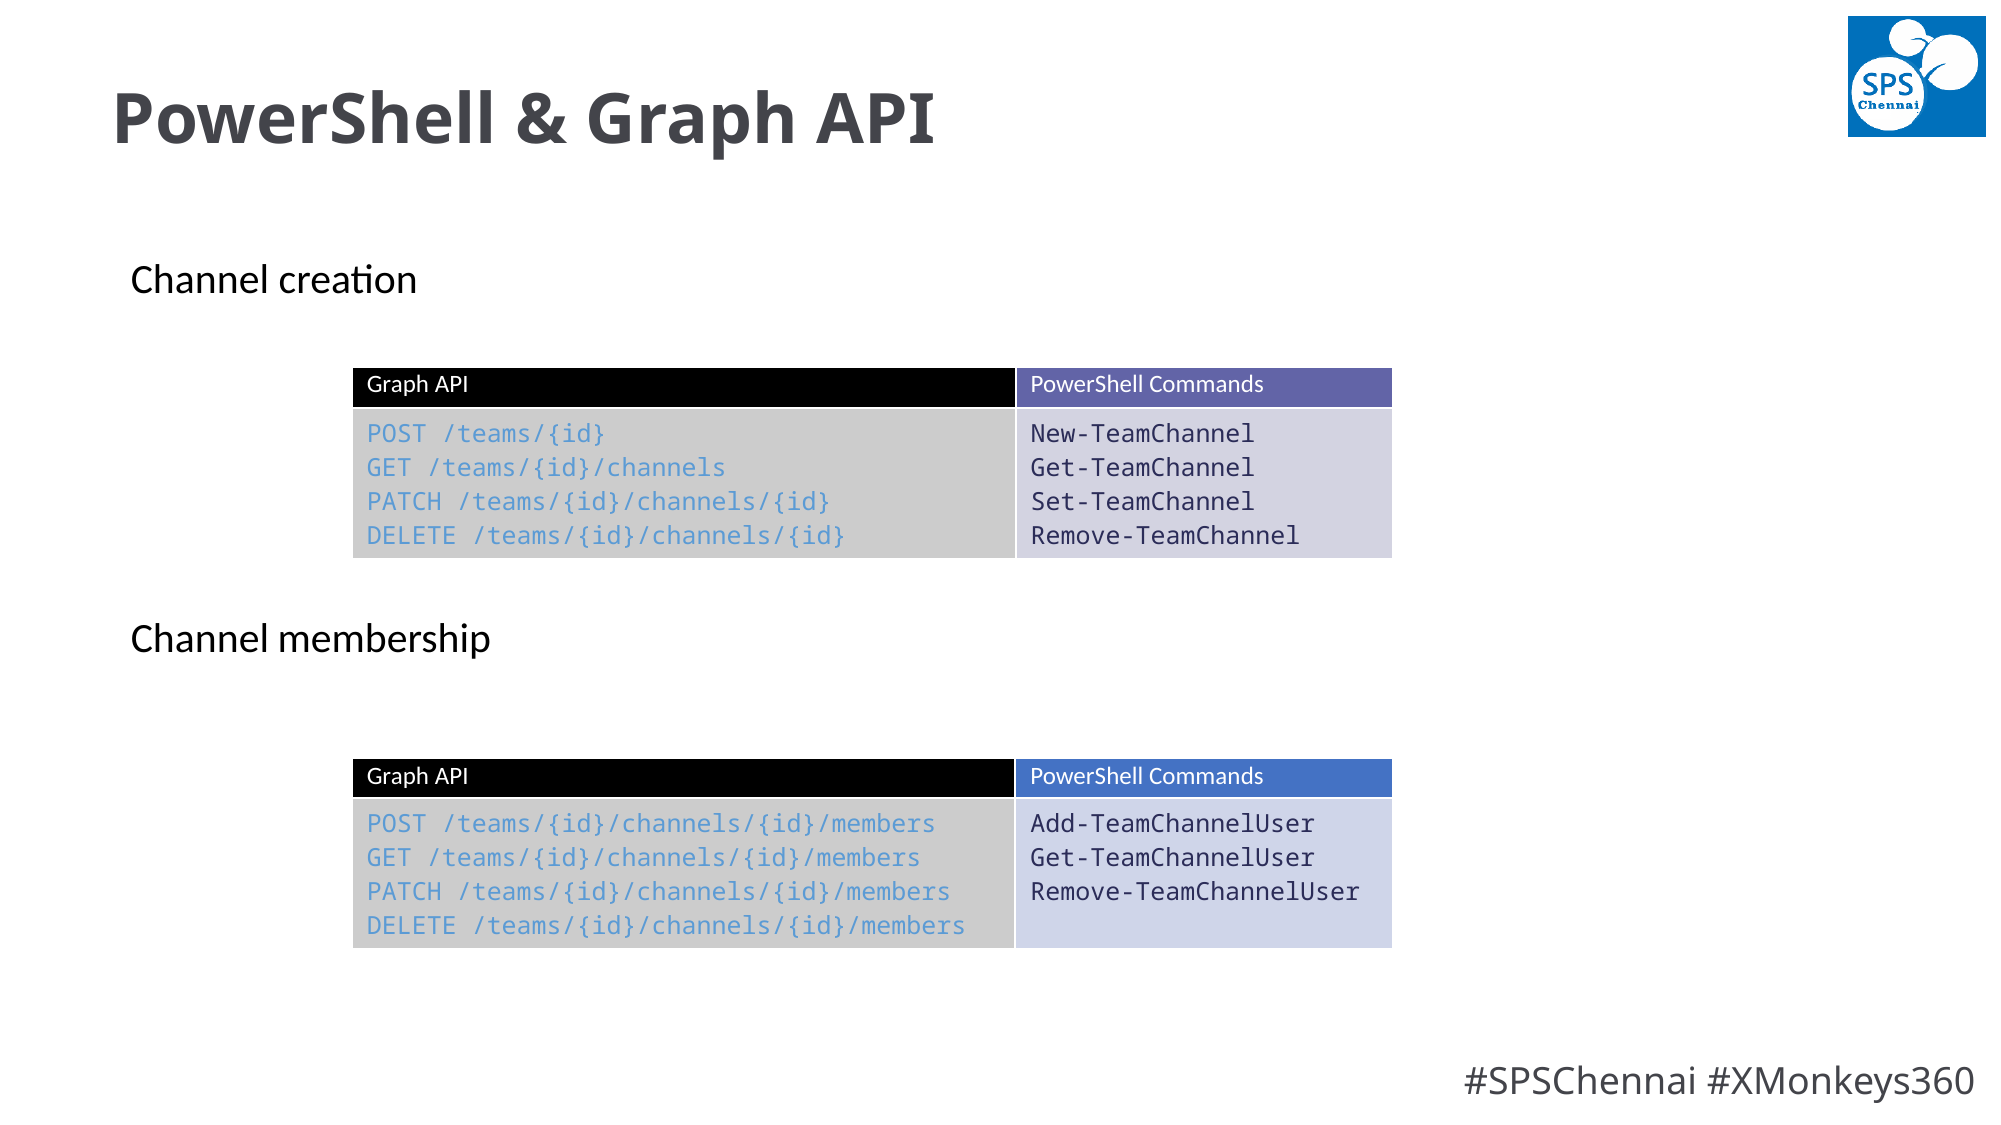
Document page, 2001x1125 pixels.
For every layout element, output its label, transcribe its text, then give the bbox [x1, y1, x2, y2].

table_cell Add-TeamChannelUser Get-TeamChannelUser Remove-TeamChannelUser [1016, 799, 1392, 948]
picture [1848, 16, 1986, 137]
table_header PowerShell Commands [1017, 368, 1392, 407]
table_header Graph API [353, 368, 1015, 407]
table_header PowerShell Commands [1016, 759, 1392, 797]
table_header Graph API [353, 759, 1014, 797]
table_cell POST /teams/{id}/channels/{id}/members GET /teams/{id}/channels/{id}/members PATCH /teams/{id}/channels/{id}/members DELETE /teams/{id}/channels/{id}/members [353, 799, 1014, 948]
text_box Channel membership [116, 603, 557, 669]
title PowerShell & Graph API [96, 75, 1904, 166]
table_cell New-TeamChannel Get-TeamChannel Set-TeamChannel Remove-TeamChannel [1017, 409, 1392, 558]
table_cell POST /teams/{id} GET /teams/{id}/channels PATCH /teams/{id}/channels/{id} DELETE /teams/{id}/channels/{id} [353, 409, 1015, 558]
text_box Channel creation [116, 244, 557, 309]
